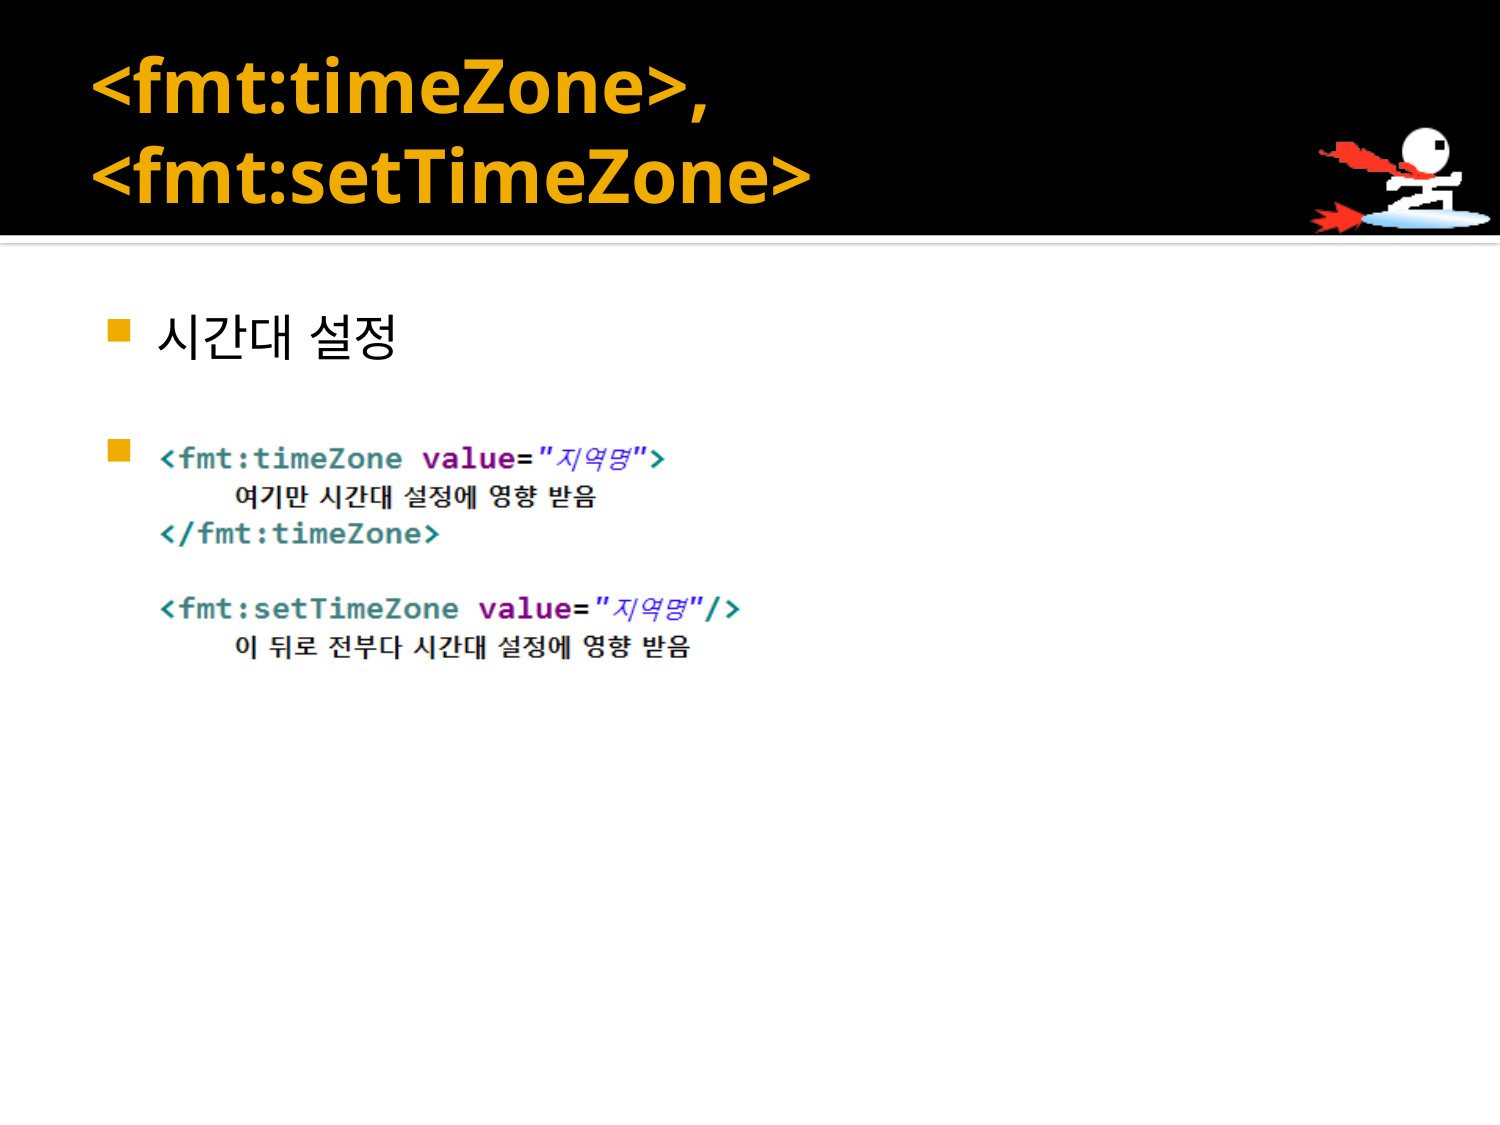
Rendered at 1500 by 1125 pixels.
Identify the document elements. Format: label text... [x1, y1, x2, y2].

title <fmt:timeZone>, <fmt:setTimeZone> [75, 25, 1425, 231]
list 시간대 설정 [75, 291, 1425, 1050]
picture [1269, 125, 1500, 235]
picture [159, 439, 751, 673]
